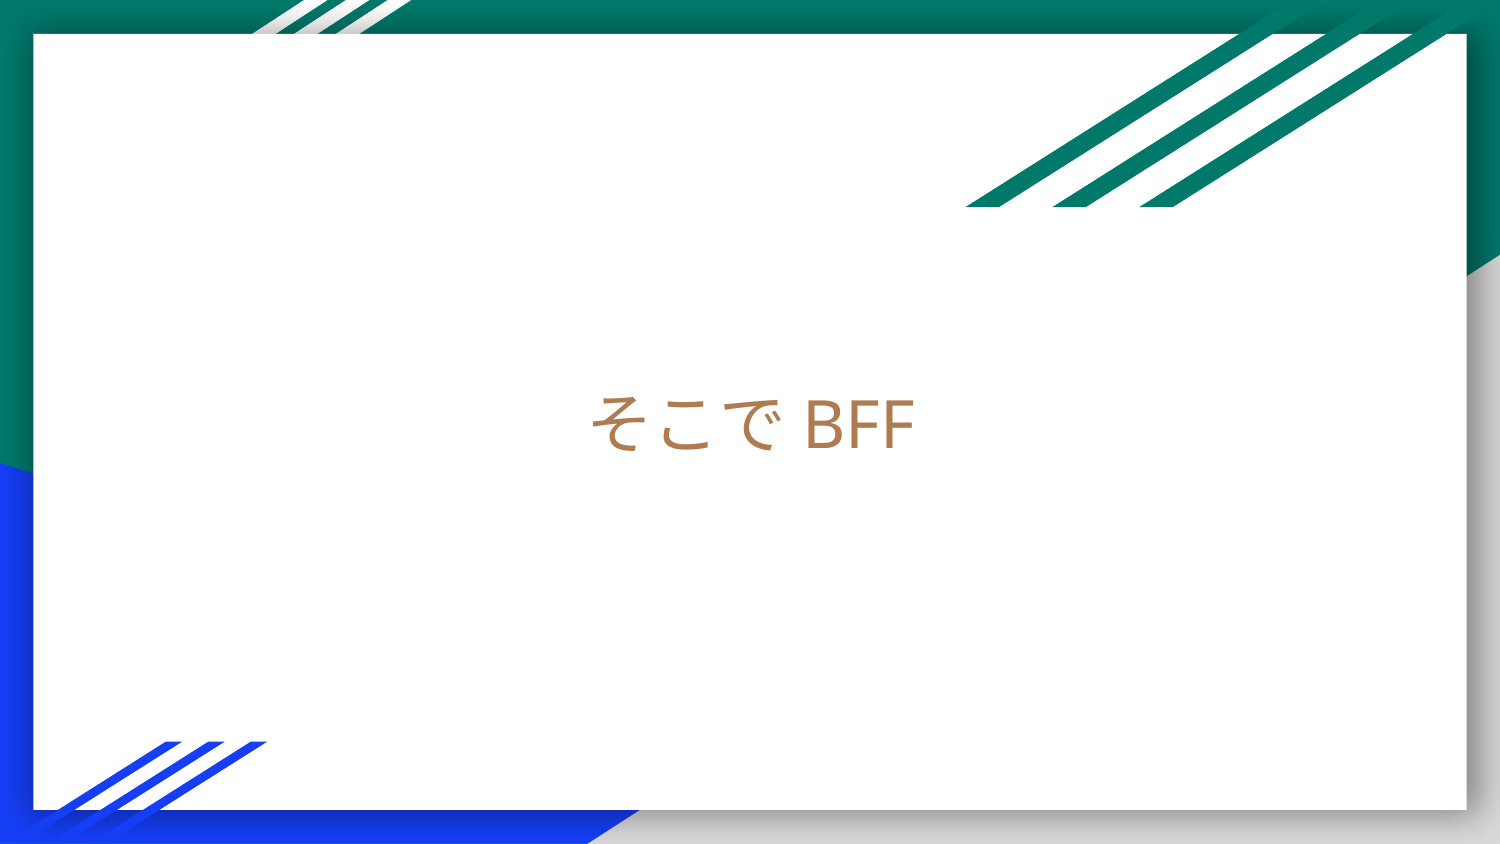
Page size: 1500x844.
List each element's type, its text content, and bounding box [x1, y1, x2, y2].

title そこでBFF [228, 213, 1274, 630]
